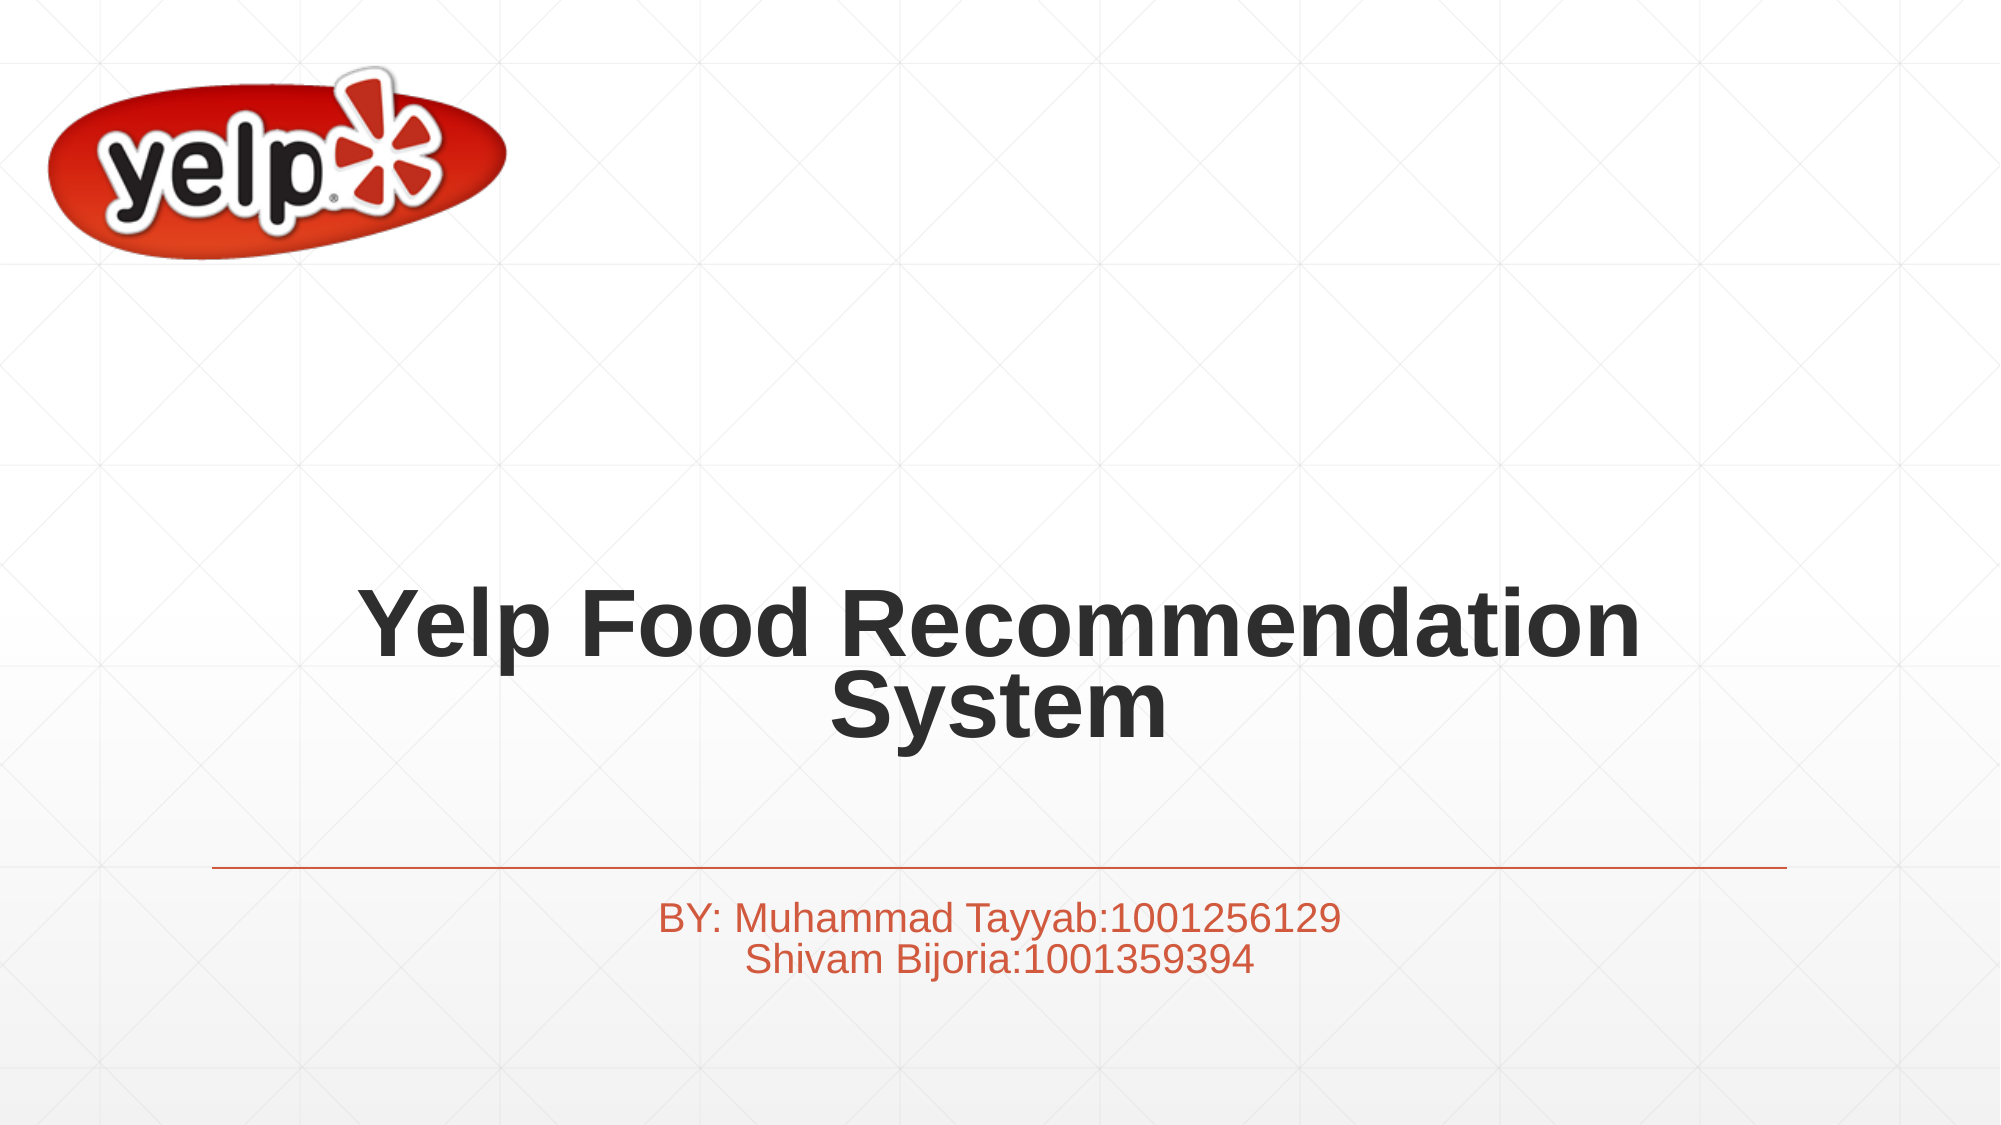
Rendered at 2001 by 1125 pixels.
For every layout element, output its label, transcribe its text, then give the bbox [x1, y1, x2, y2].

subtitle BY: Muhammad Tayyab:1001256129 Shivam Bijoria:1001359394 [212, 891, 1788, 1041]
picture [41, 26, 511, 291]
title Yelp Food Recommendation System [212, 313, 1788, 869]
